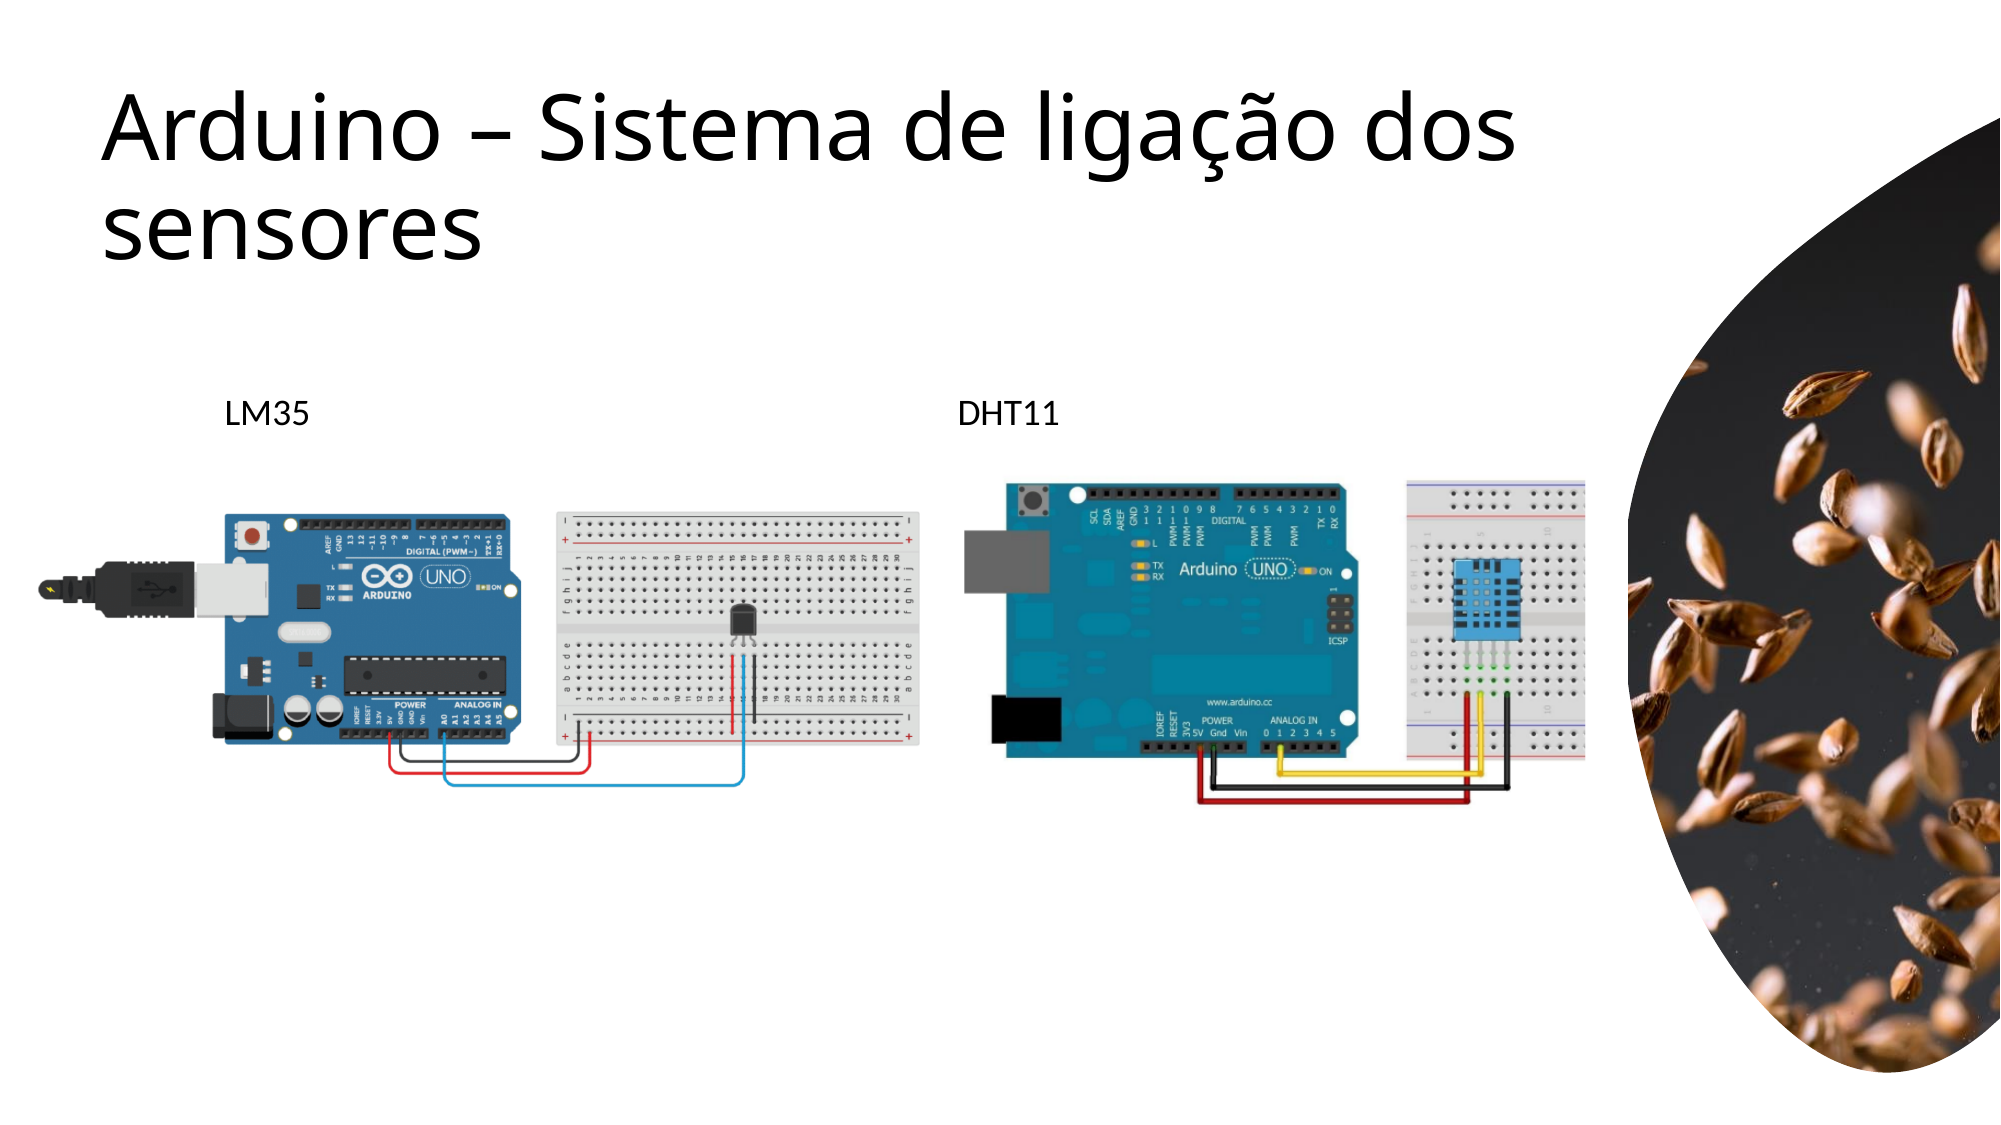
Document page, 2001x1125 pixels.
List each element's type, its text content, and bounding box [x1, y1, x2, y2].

text_box DHT11 [942, 386, 1320, 455]
title Arduino – Sistema de ligação dos sensores [86, 71, 1812, 290]
text_box LM35 [209, 386, 587, 464]
picture [31, 117, 2000, 1073]
